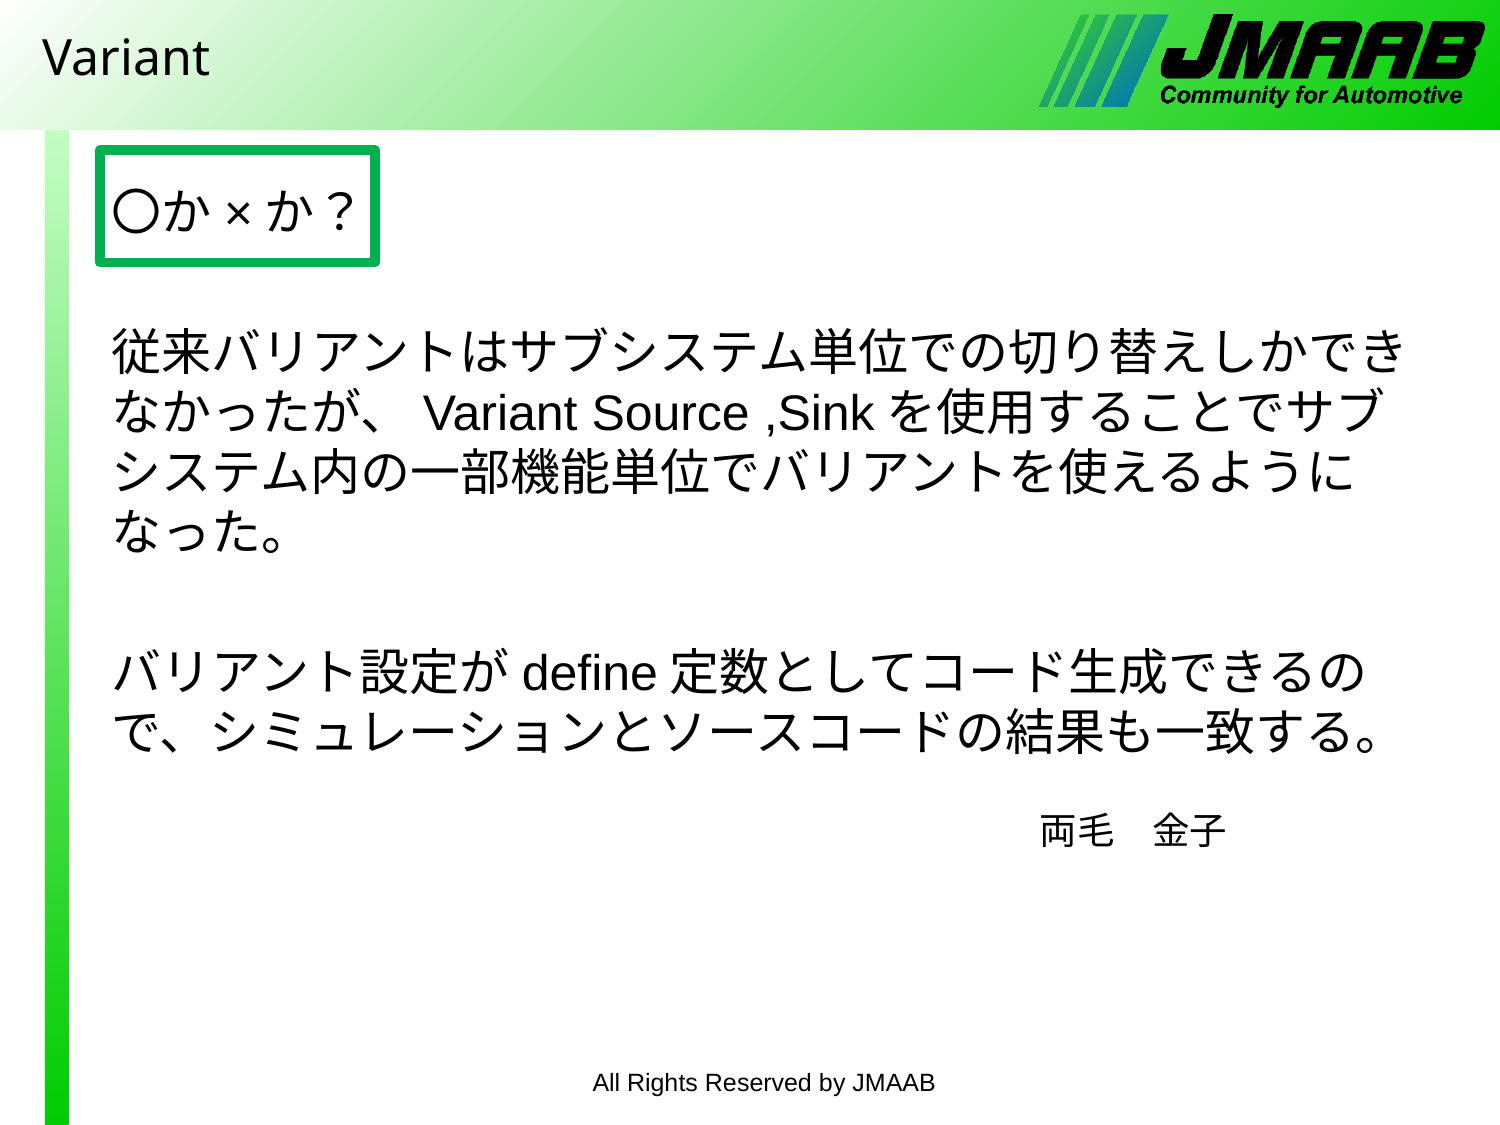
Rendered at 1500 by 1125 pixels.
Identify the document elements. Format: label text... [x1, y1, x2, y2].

text_box [99, 149, 375, 263]
picture [1036, 11, 1486, 109]
list 〇か×か？ 従来バリアントはサブシステム単位での切り替えしかできなかったが、Variant Source ,Sinkを使用することでサブシステム内の一部機能単位でバリアントを使えるようになった。 バリアント設定がdefine定数としてコード生成できるので、シミュレーションとソースコードの結果も一致する。 [96, 172, 1447, 1047]
text_box 両毛 金子 [1024, 799, 1332, 860]
title Variant [27, 21, 1057, 91]
